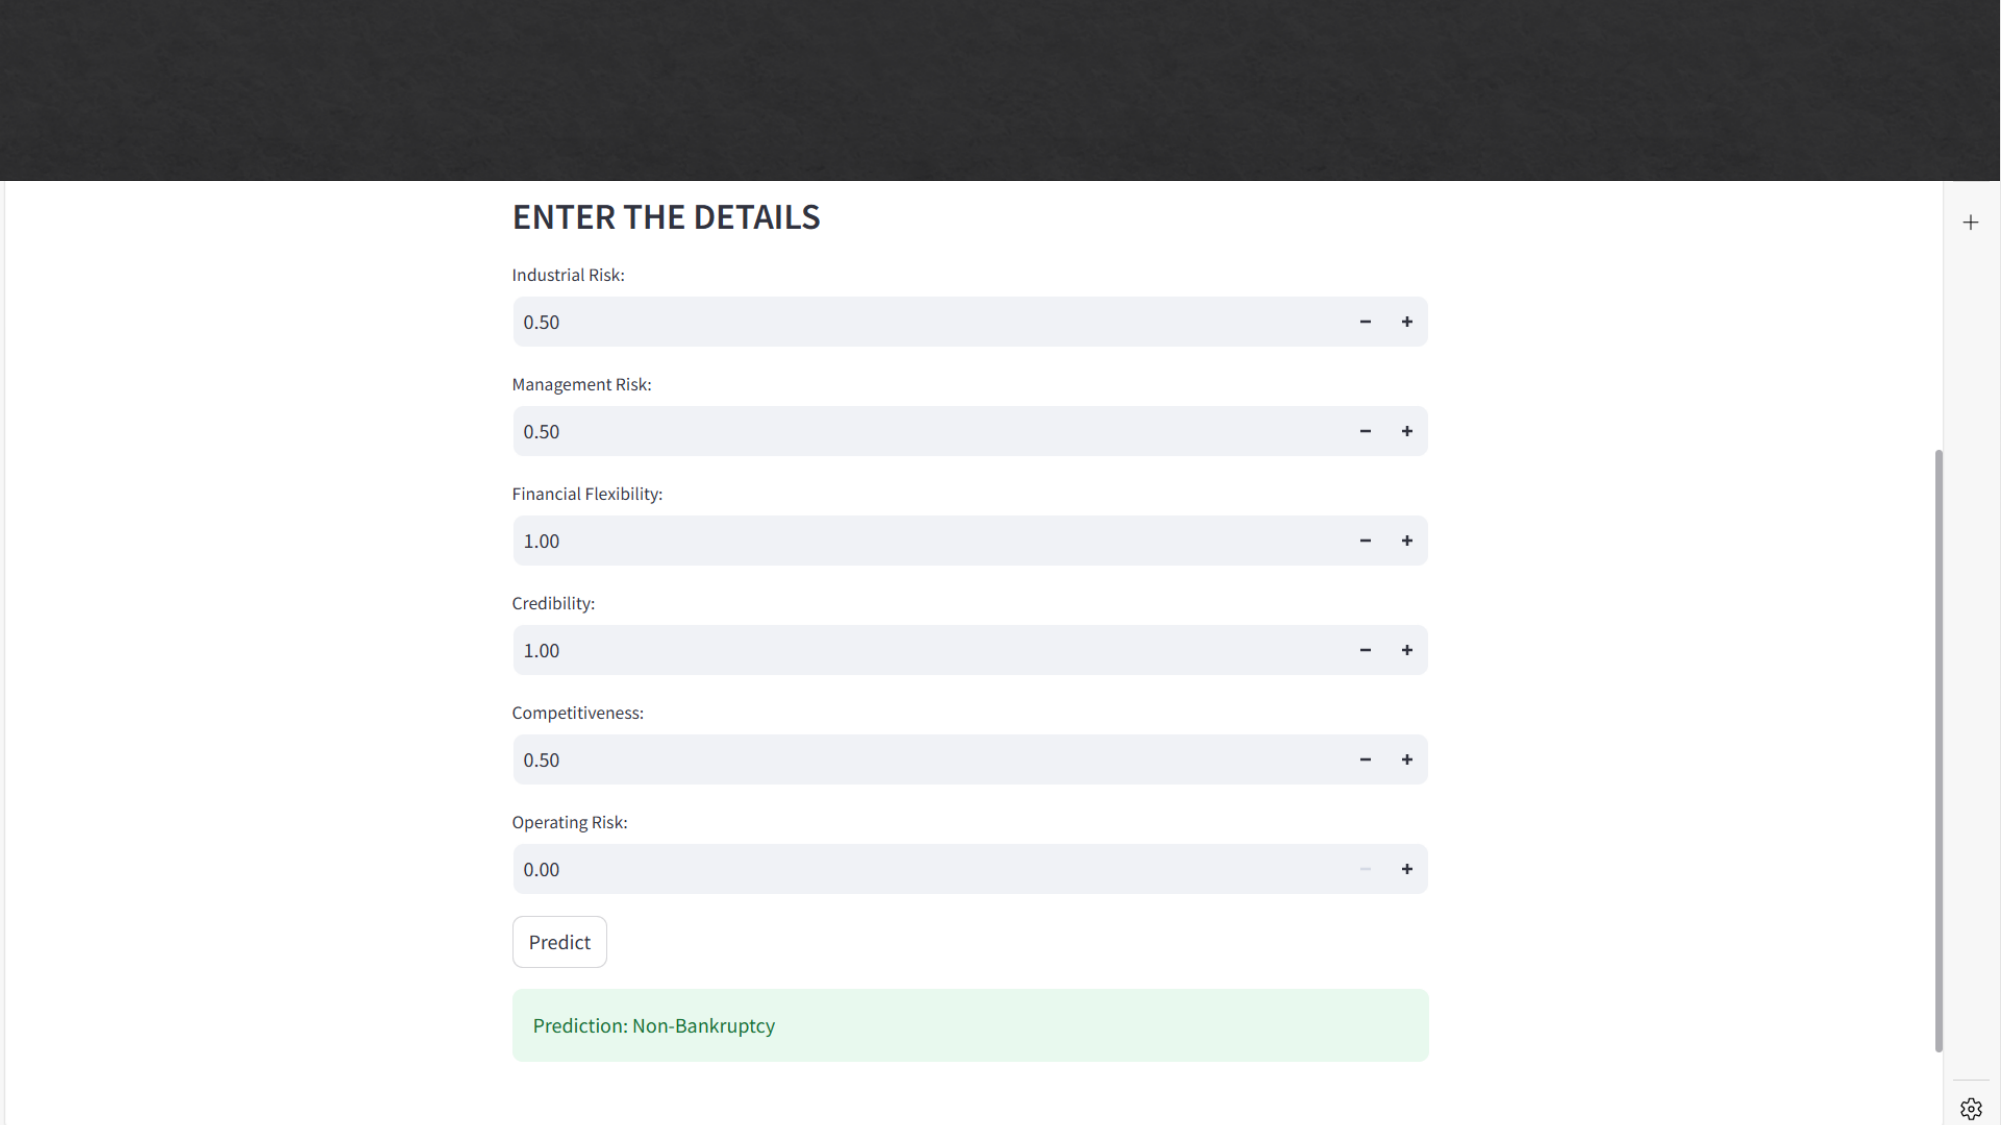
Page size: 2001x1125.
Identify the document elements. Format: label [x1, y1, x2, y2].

picture [0, 181, 2000, 1125]
